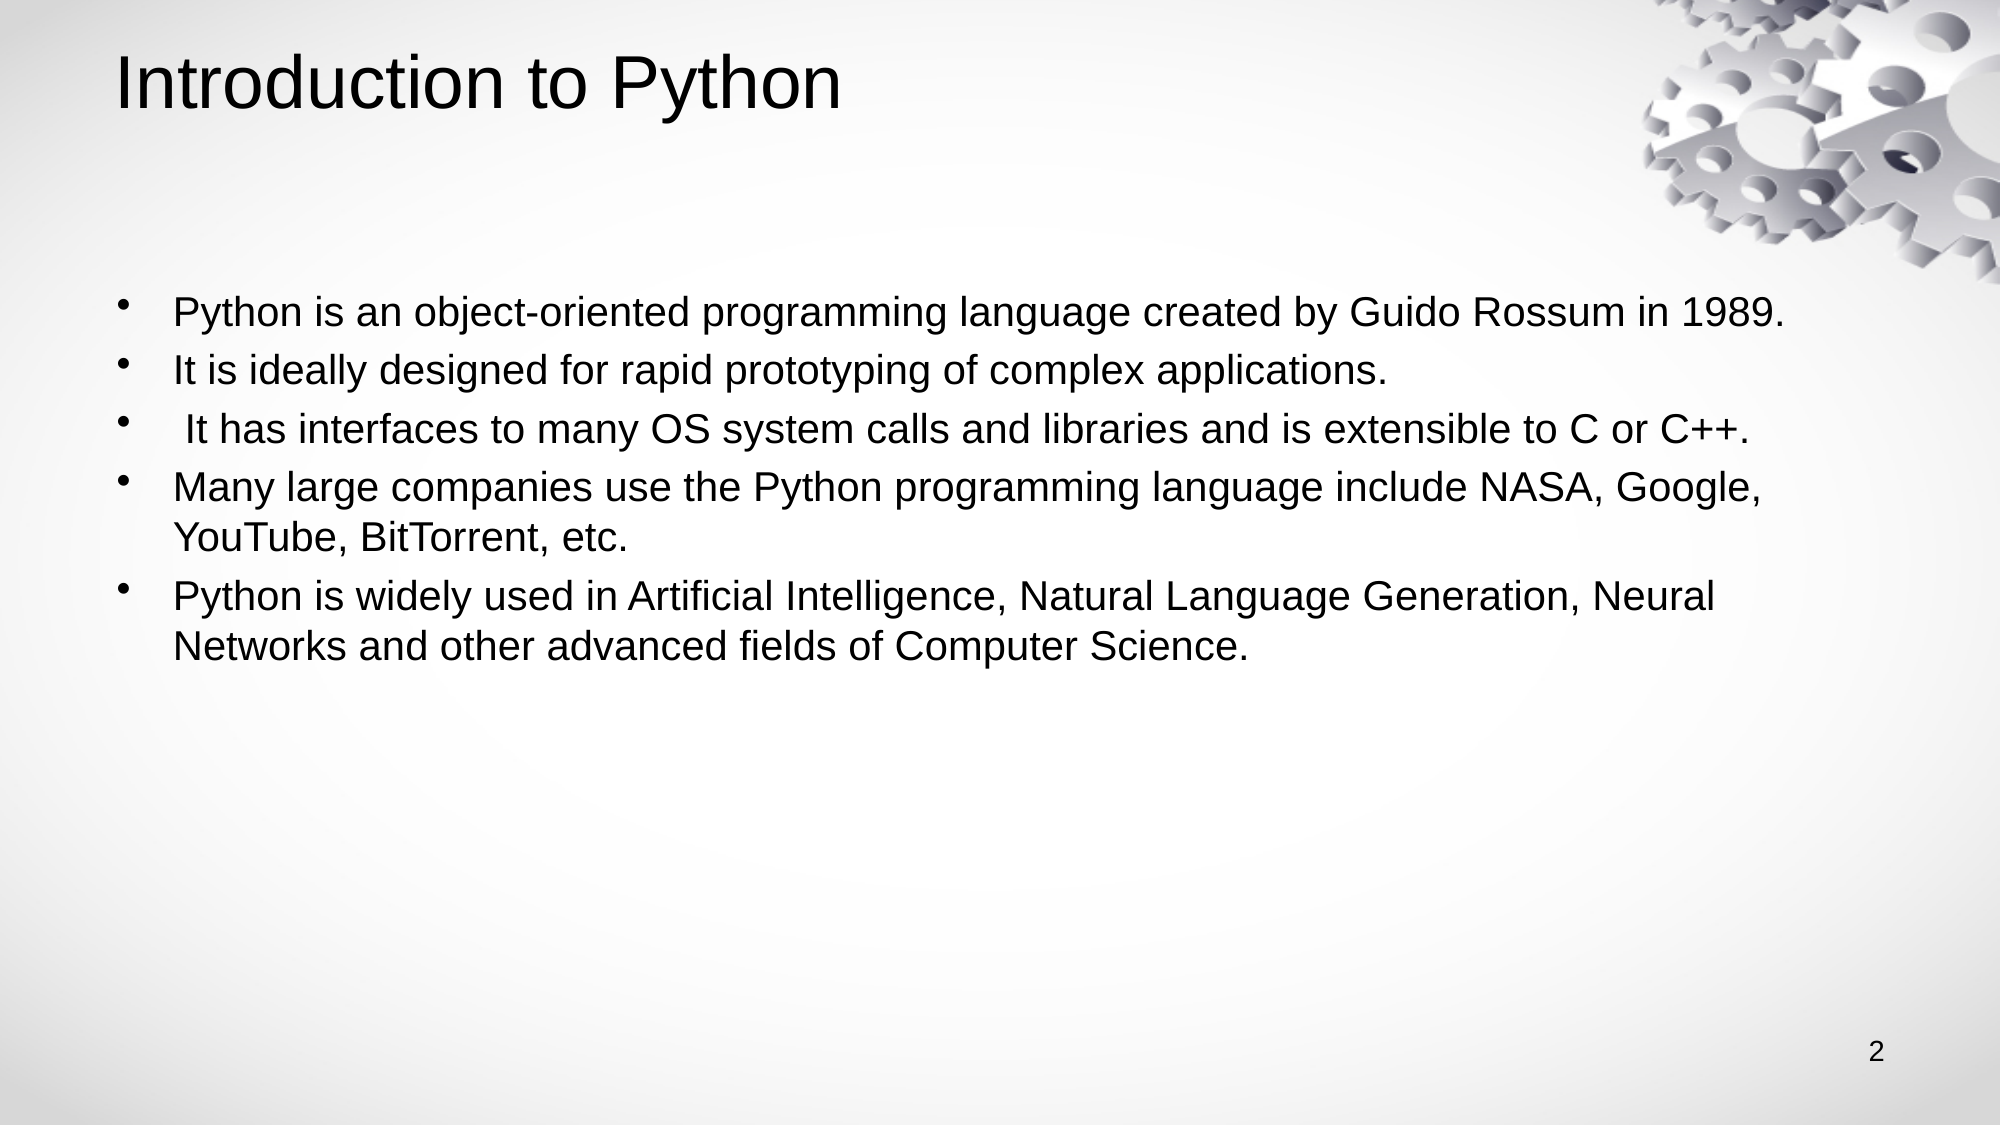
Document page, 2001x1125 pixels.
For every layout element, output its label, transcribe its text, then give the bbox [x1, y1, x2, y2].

title Introduction to Python [99, 30, 1901, 127]
slide_number 2 [1433, 1024, 1900, 1103]
picture [0, 0, 2000, 1125]
list Python is an object-oriented programming language created by Guido Rossum in 1989. It is ideally designed for rapid prototyping of complex applications. It has interfaces to many OS system calls and libraries and is extensible to C or C++. Many large companies use the Python programming language include NASA, Google, YouTube, BitTorrent, etc. Python is widely used in Artificial Intelligence, Natural Language Generation, Neural Networks and other advanced fields of Computer Science. [101, 277, 1828, 1104]
